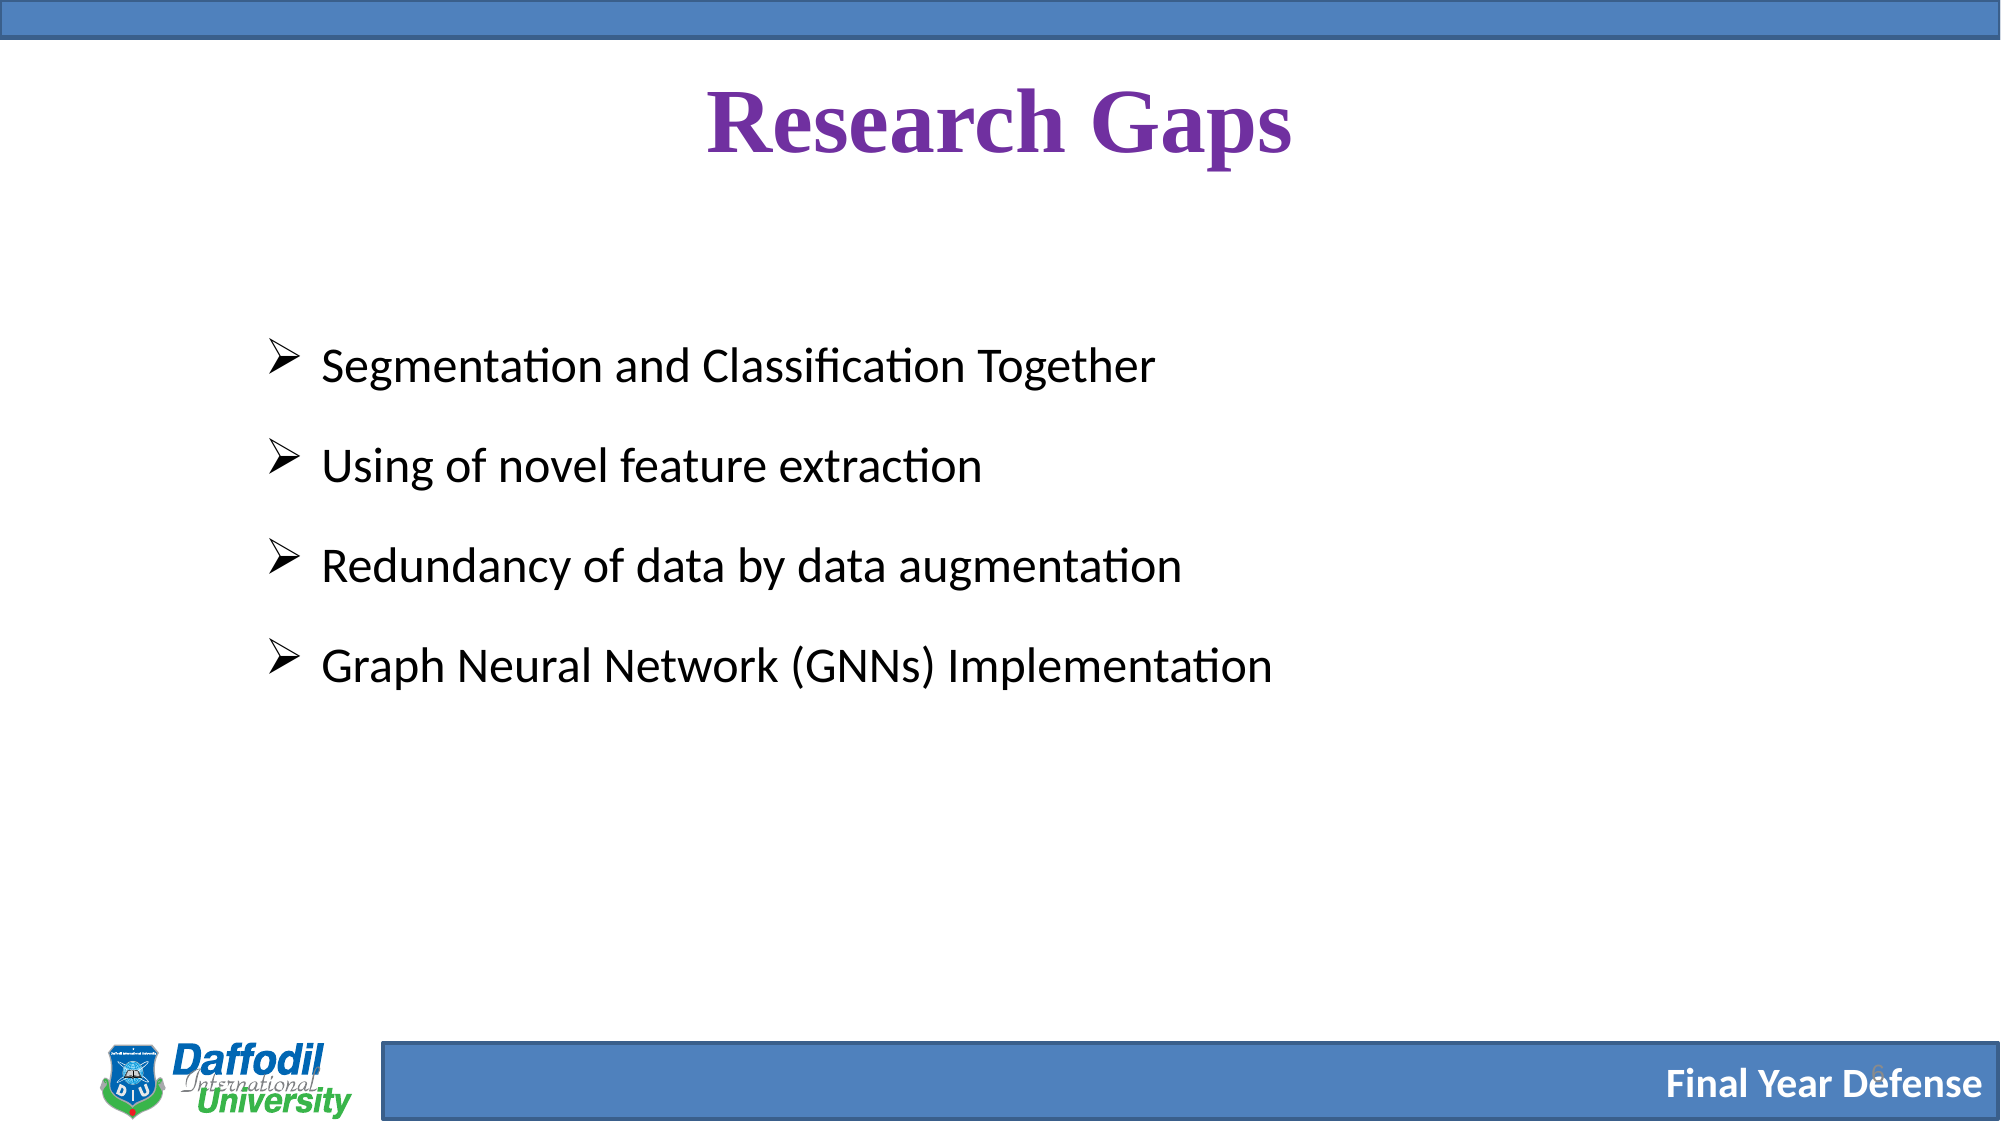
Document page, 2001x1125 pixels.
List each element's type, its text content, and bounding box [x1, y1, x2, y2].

slide_number 6 [1433, 1042, 1900, 1103]
list Segmentation and Classification Together Using of novel feature extraction Redundancy of data by data augmentation Graph Neural Network (GNNs) Implementation [249, 224, 2000, 875]
title Research Gaps [324, 45, 1675, 188]
picture [125, 1078, 132, 1084]
